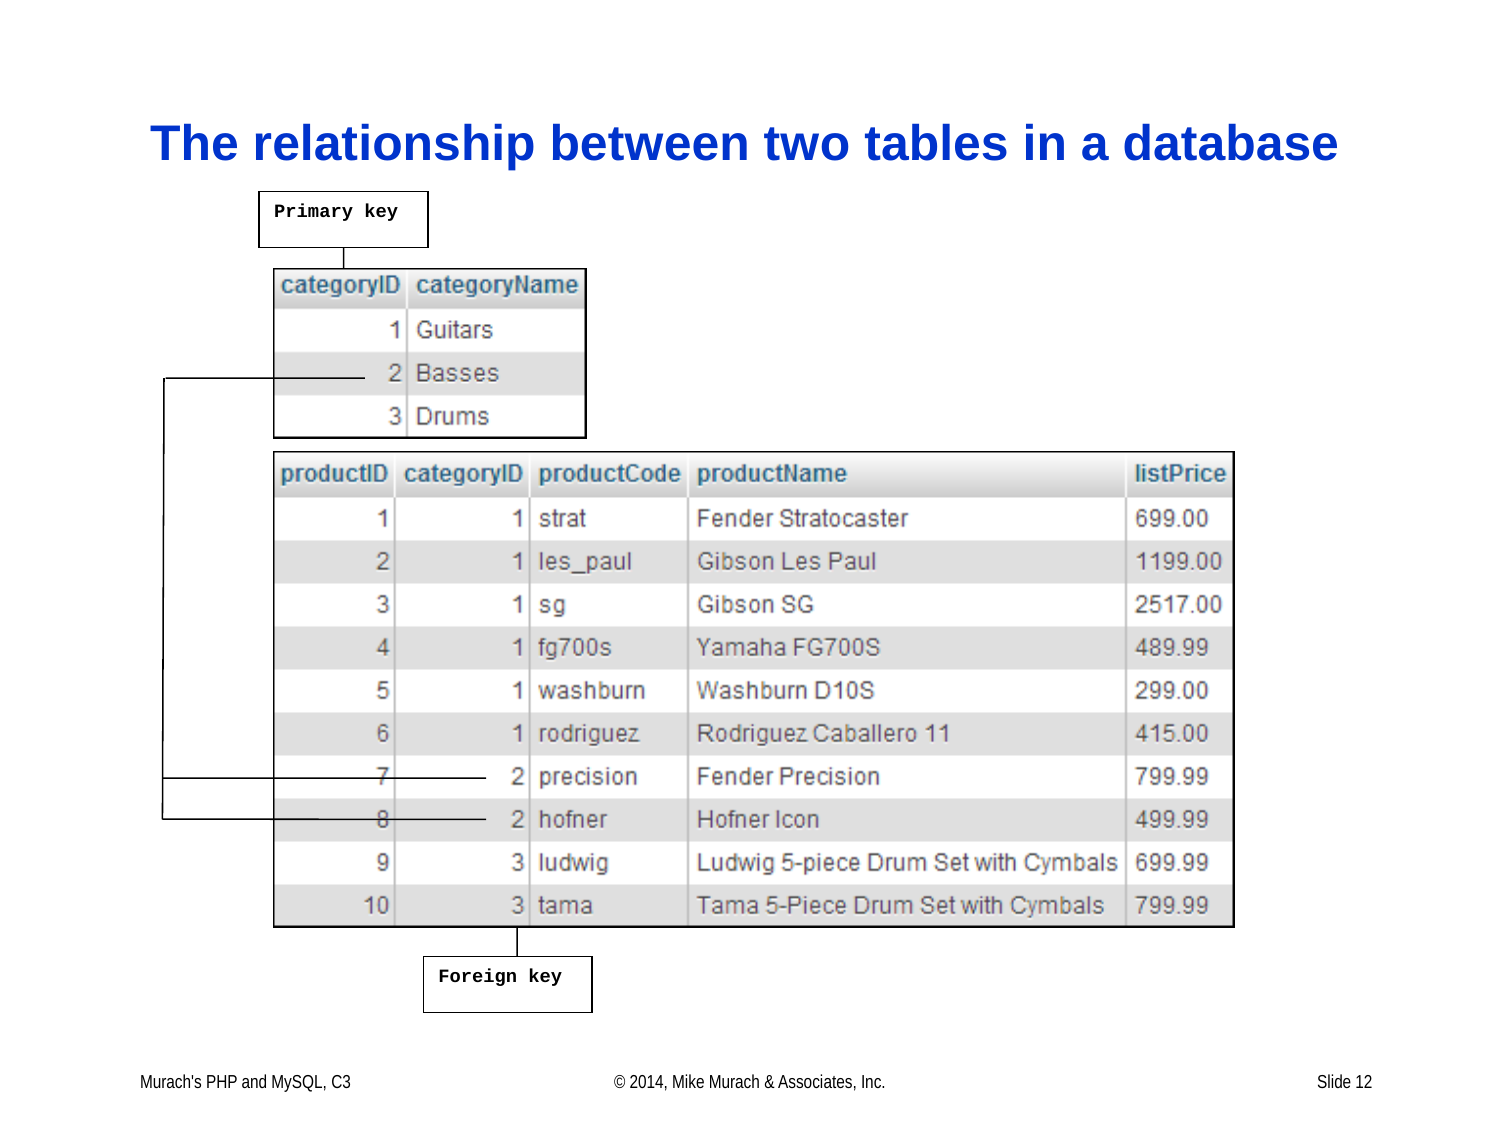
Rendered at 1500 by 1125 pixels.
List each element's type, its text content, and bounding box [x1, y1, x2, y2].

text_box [149, 111, 1348, 245]
text_box Foreign key [423, 956, 593, 1013]
slide_number Murach's PHP and MySQL, C3 [125, 1025, 450, 1100]
picture [273, 451, 1235, 929]
picture [273, 268, 587, 439]
slide_number Slide 12 [1074, 1025, 1388, 1100]
footer © 2014, Mike Murach & Associates, Inc. [474, 1025, 1025, 1100]
